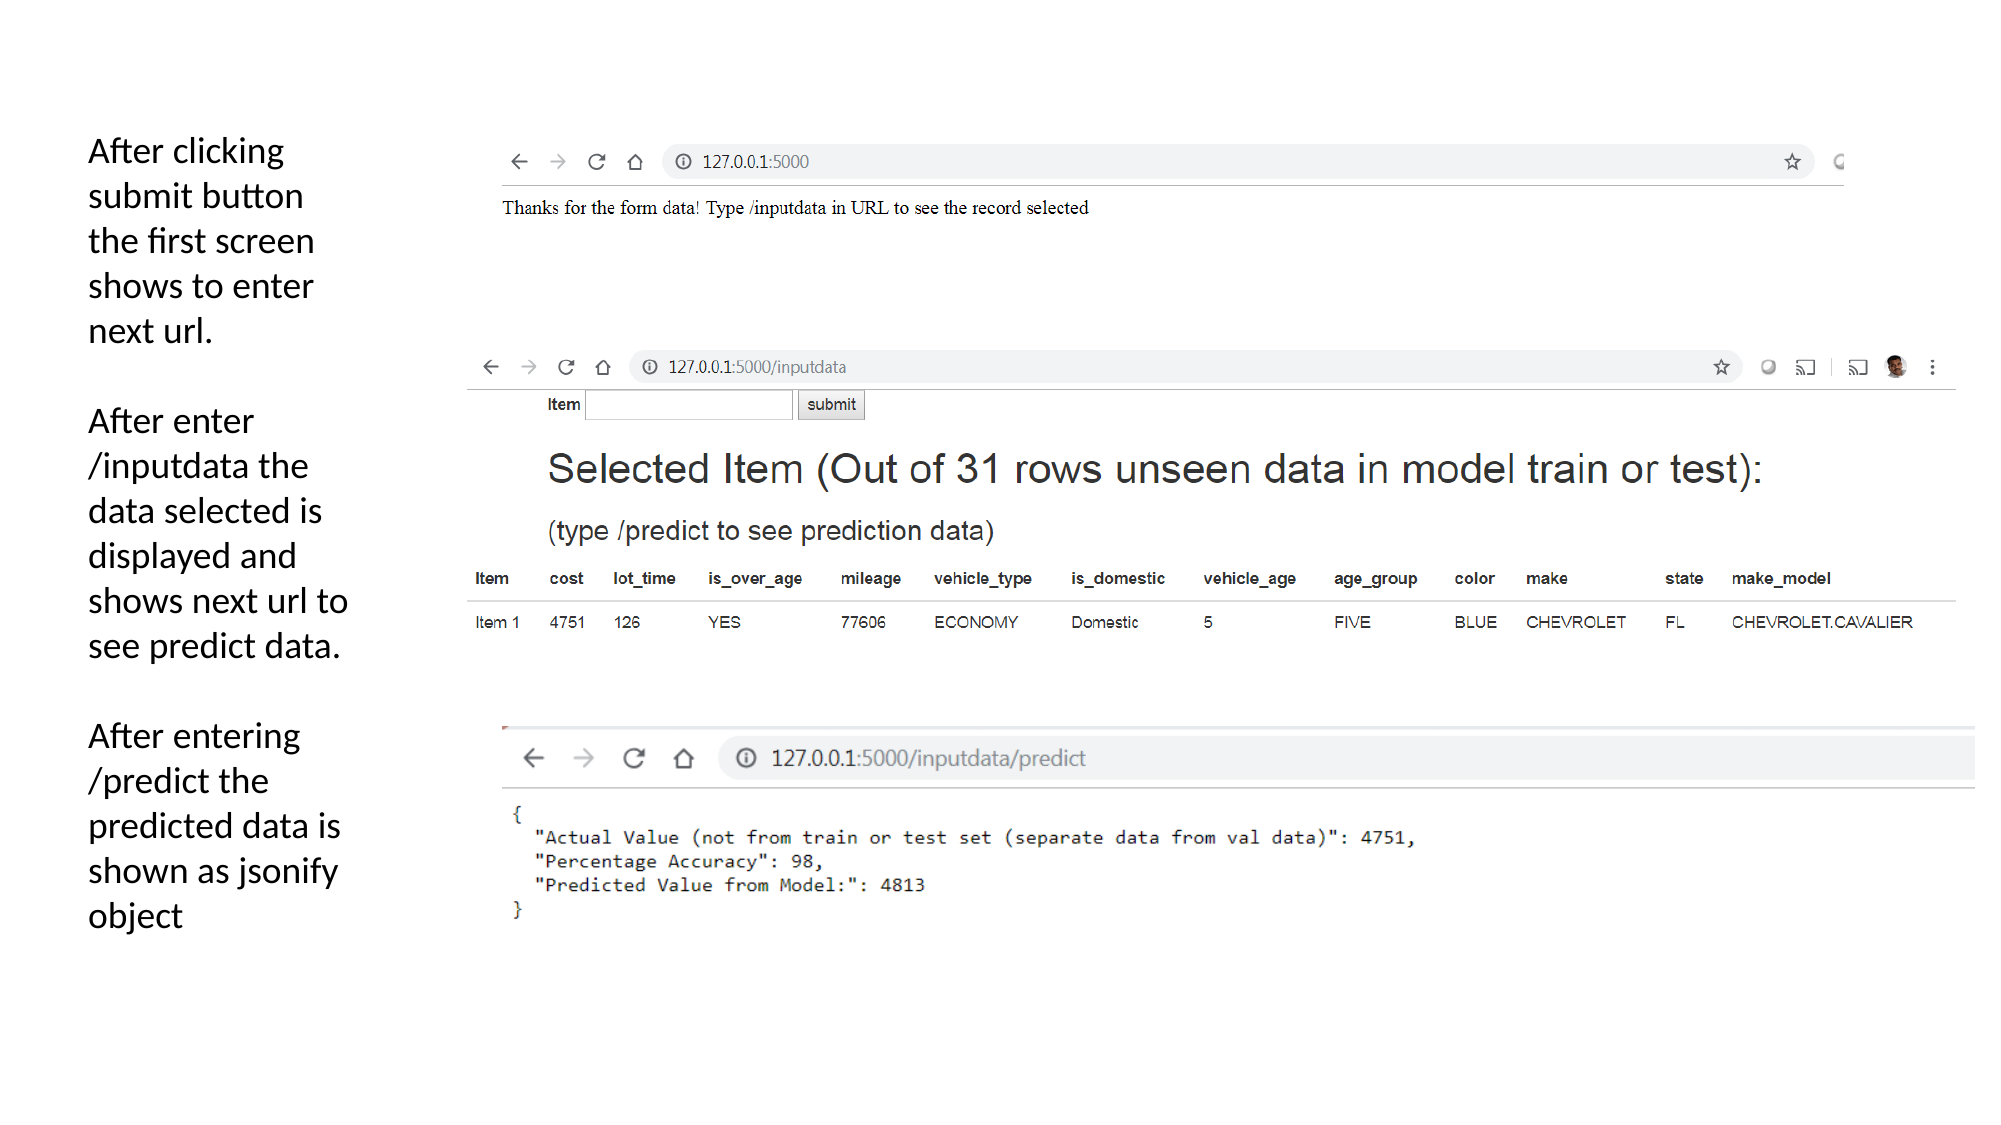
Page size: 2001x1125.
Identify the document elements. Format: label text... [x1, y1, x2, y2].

text_box After clicking submit button the first screen shows to enter next url. After enter /inputdata the data selected is displayed and shows next url to see predict data. After entering /predict the predicted data is shown as jsonify object [73, 118, 372, 989]
picture [467, 346, 1956, 684]
picture [502, 142, 1844, 304]
picture [501, 726, 1975, 979]
